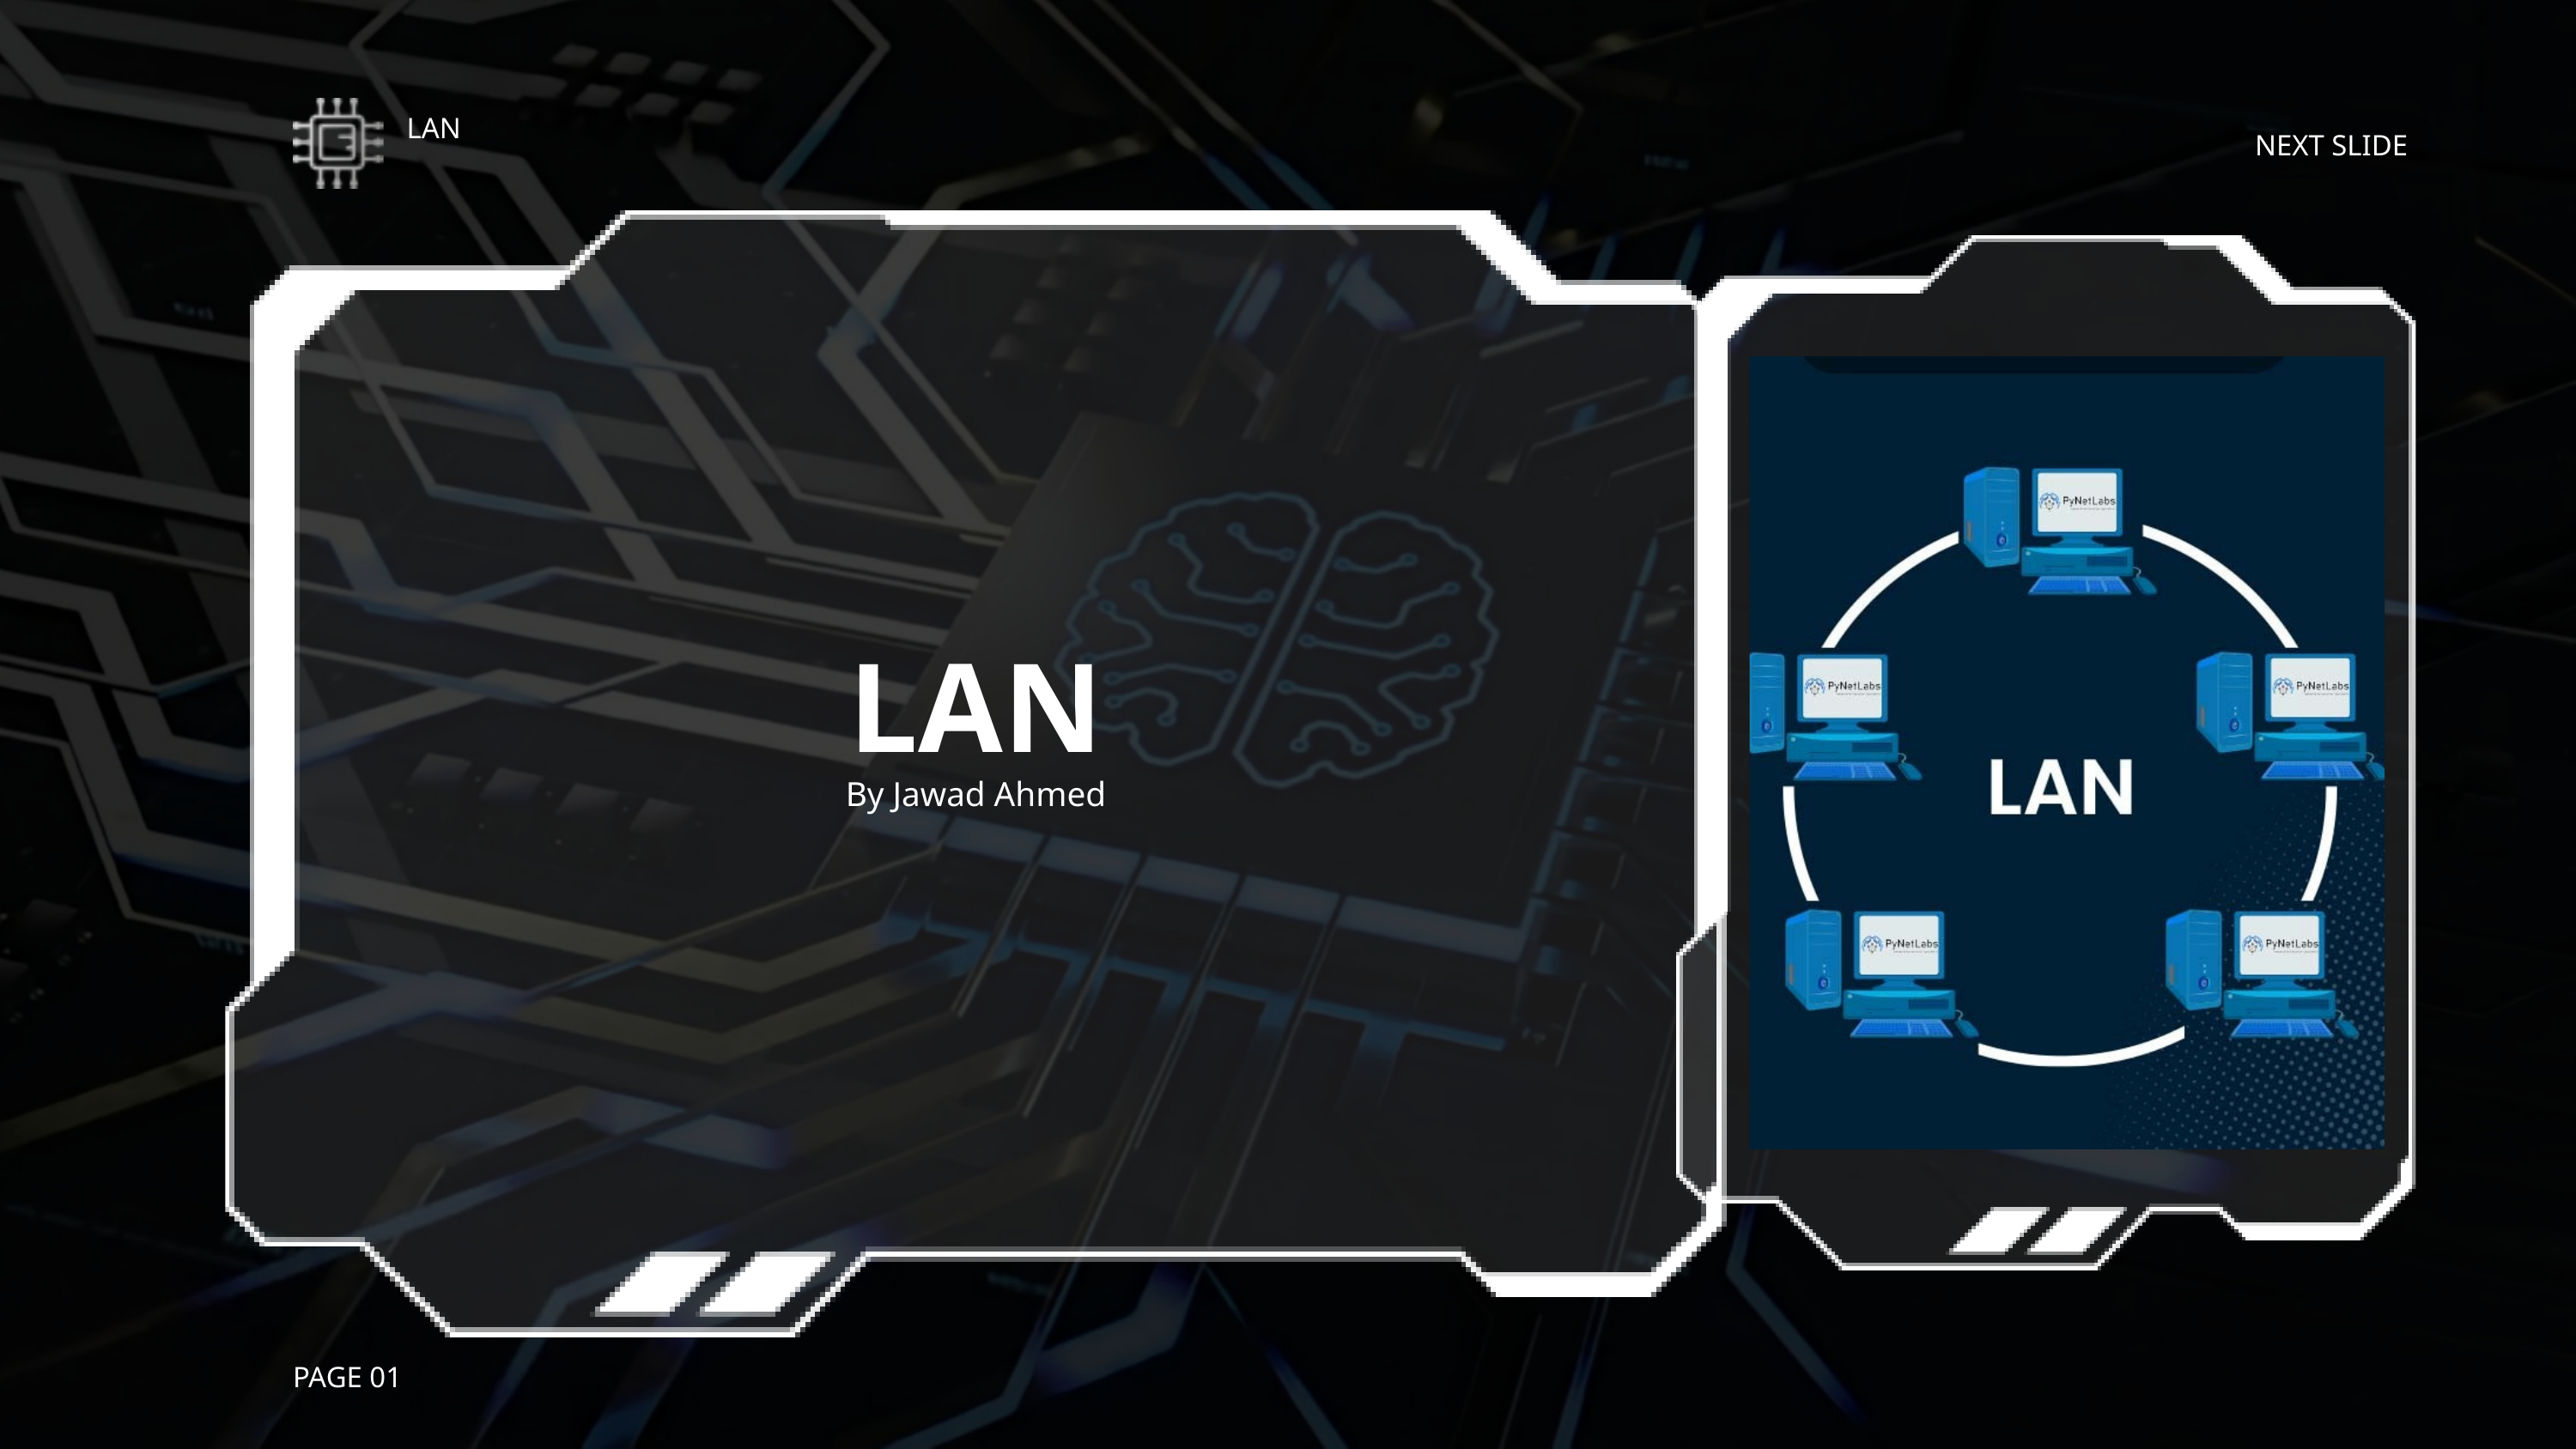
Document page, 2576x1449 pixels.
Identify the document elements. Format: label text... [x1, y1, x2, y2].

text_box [1749, 356, 2385, 1150]
text_box [0, 0, 2576, 1449]
text_box LAN [406, 105, 583, 145]
text_box [293, 98, 384, 189]
text_box LAN [431, 615, 1521, 777]
text_box By Jawad Ahmed [449, 769, 1503, 814]
text_box [225, 210, 1727, 1337]
text_box PAGE 01 [293, 1353, 442, 1393]
text_box [1727, 235, 2416, 1270]
text_box NEXT SLIDE [2255, 121, 2432, 161]
